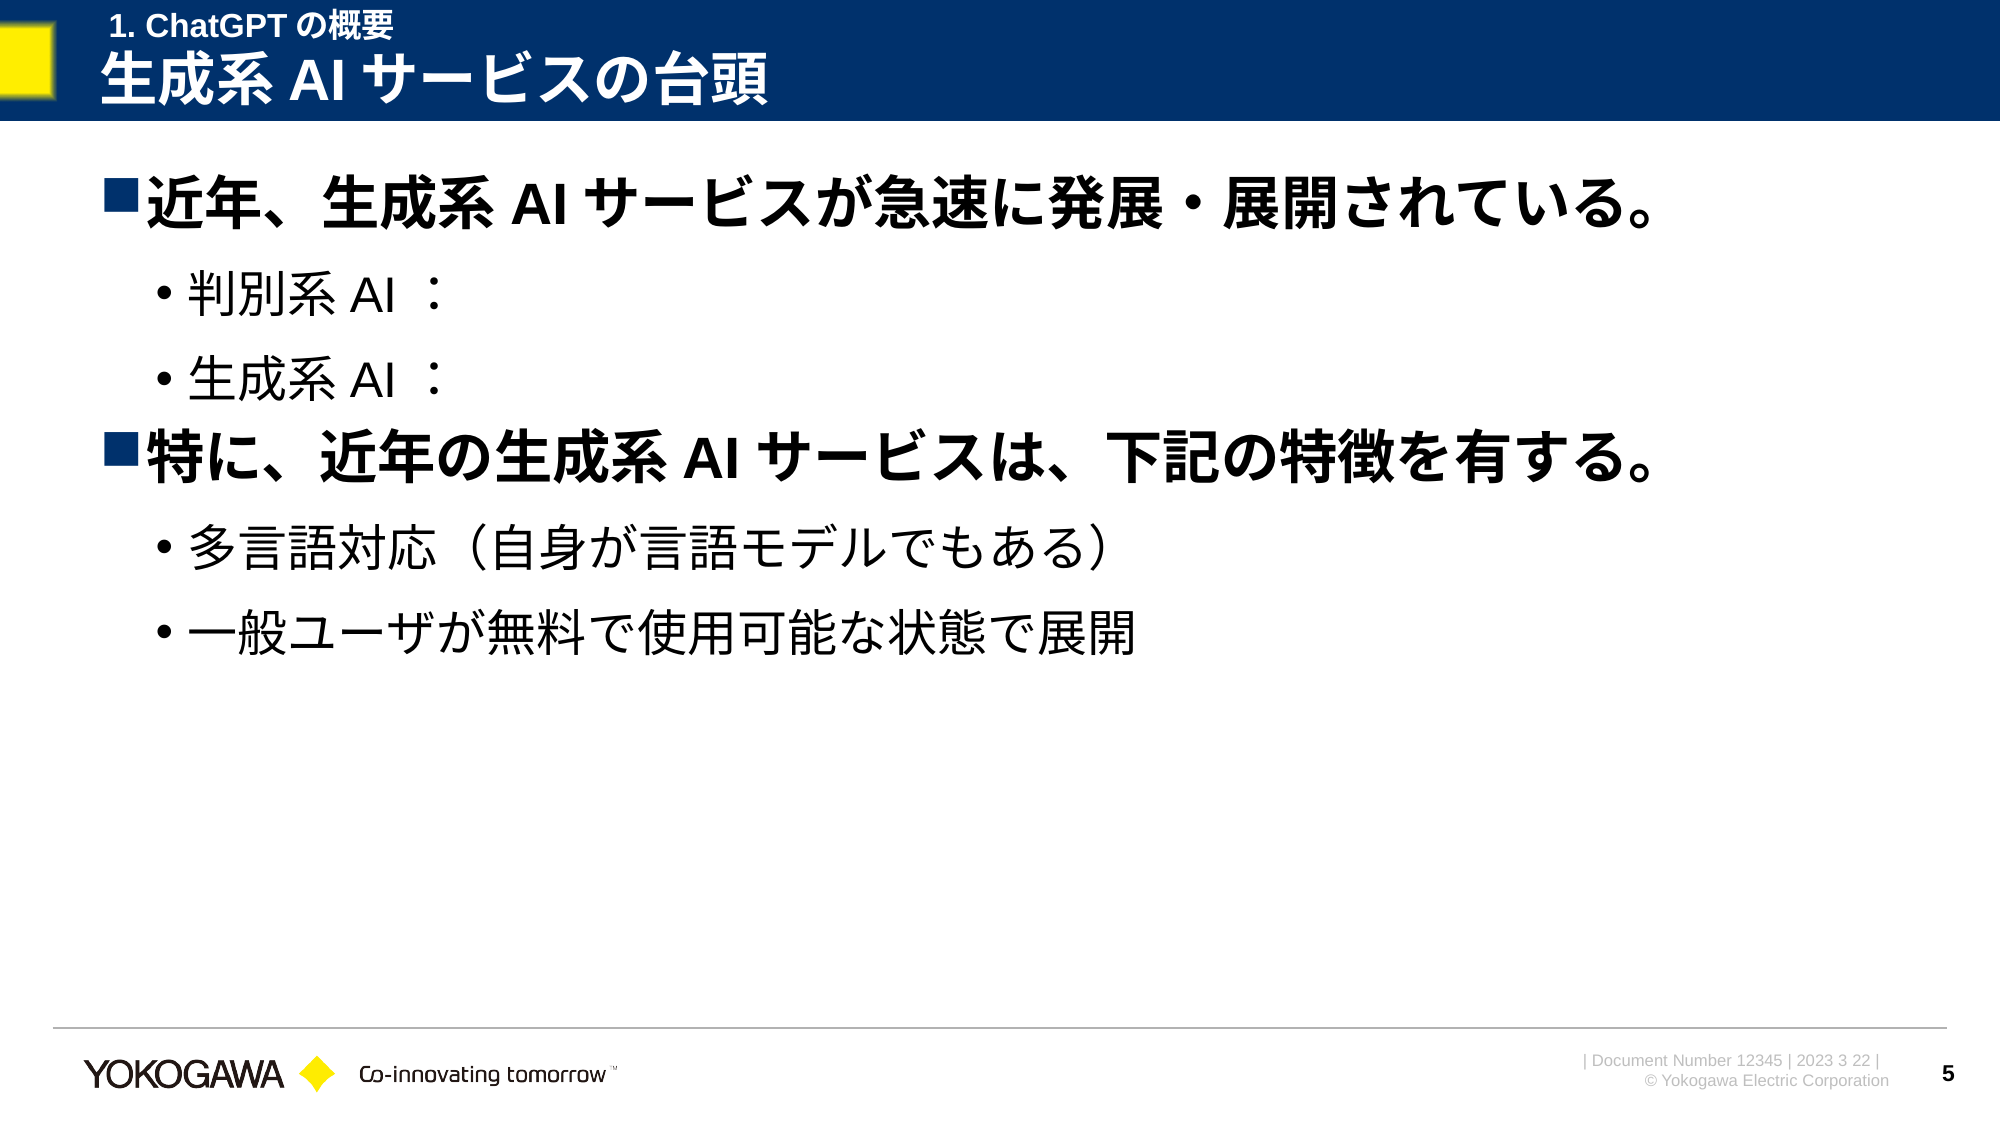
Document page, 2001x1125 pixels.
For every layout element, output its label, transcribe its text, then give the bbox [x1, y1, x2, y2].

text_box 1. ChatGPTの概要 [93, 0, 559, 52]
text_box 近年、生成系AIサービスが急速に発展・展開されている。 判別系AI： 生成系AI： 特に、近年の生成系AIサービスは、下記の特徴を有する。 多言語対応（自身が言語モデルでもある） 一般ユーザが無料で使用可能な状態で展開 [84, 167, 1955, 882]
title 生成系AIサービスの台頭 [84, 39, 1955, 125]
picture [83, 1055, 617, 1093]
slide_number 5 [1904, 1042, 1970, 1103]
picture [0, 6, 69, 115]
